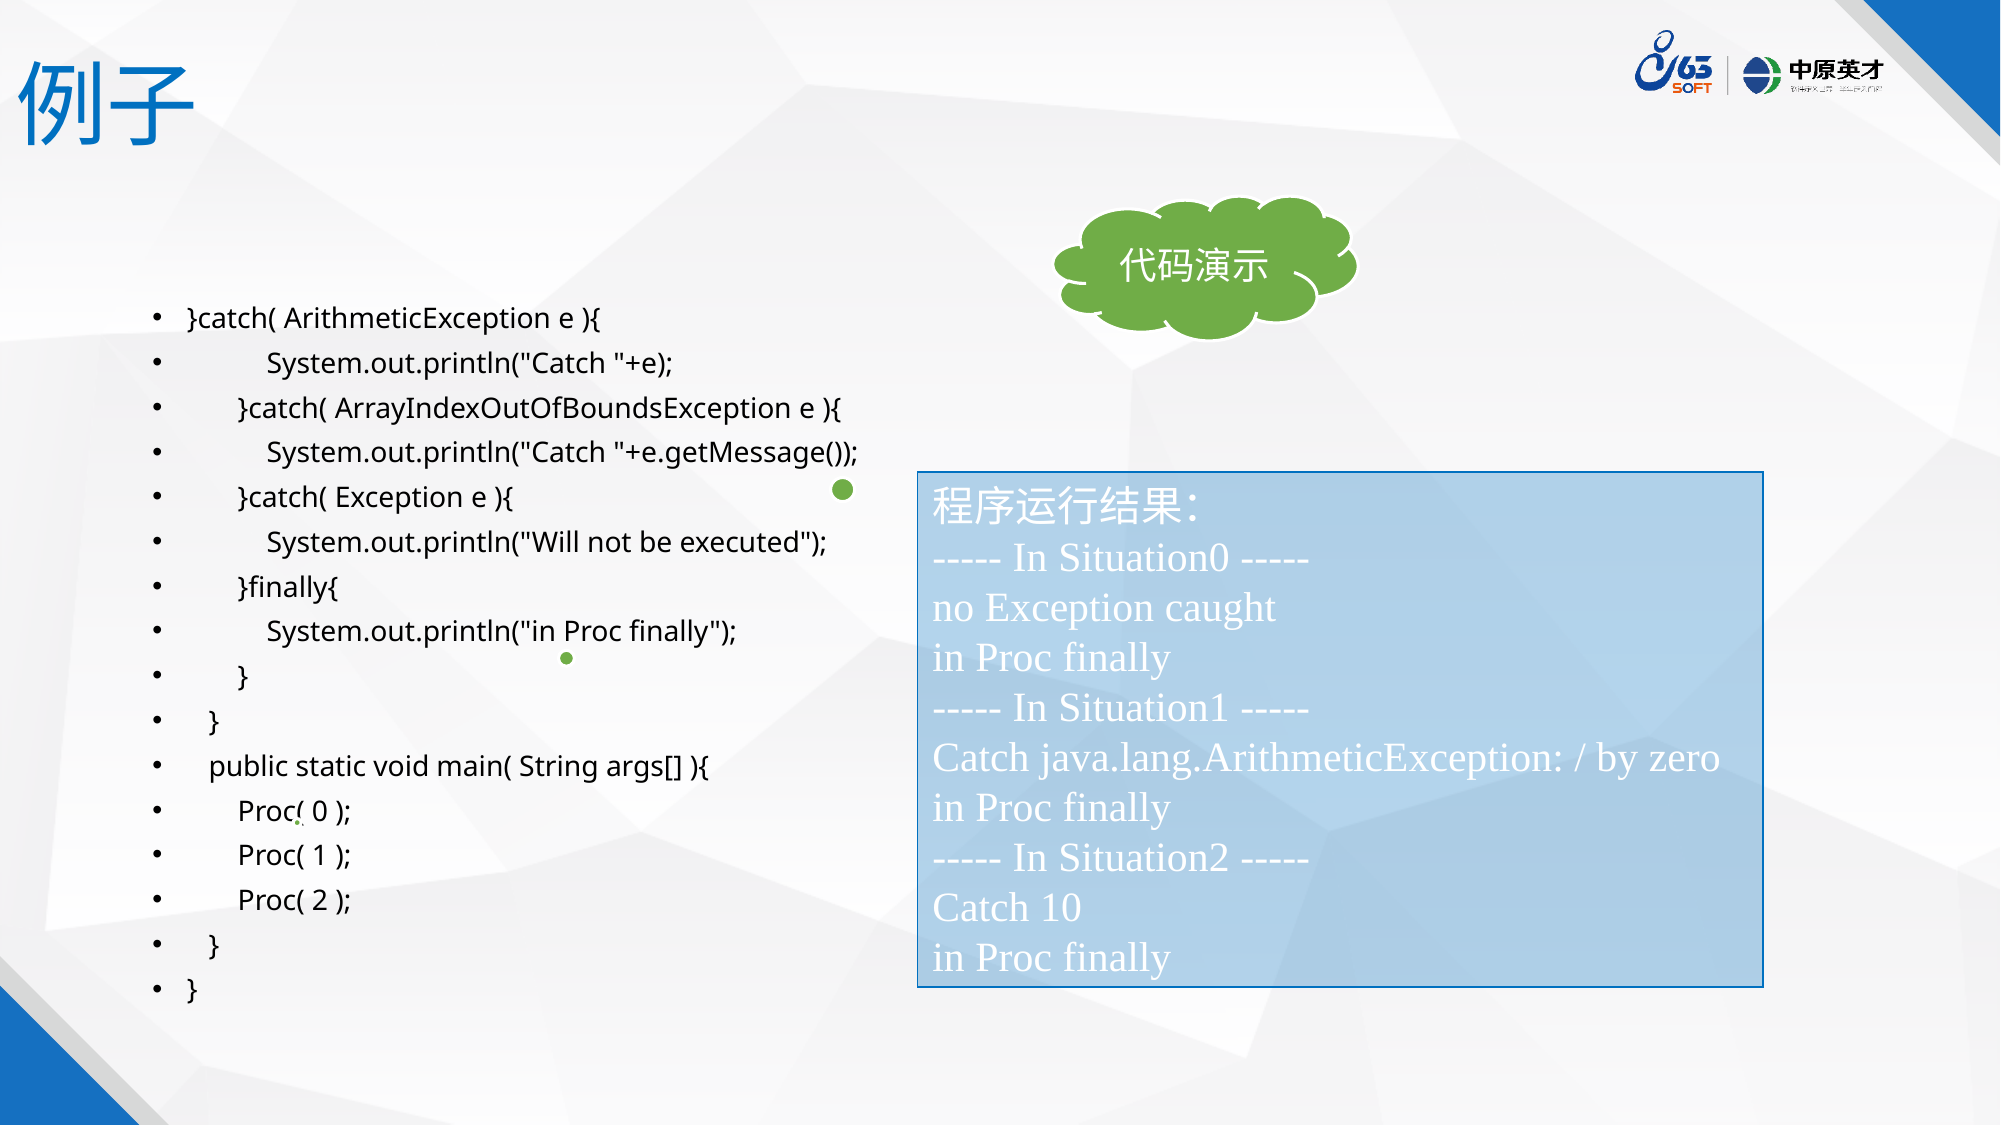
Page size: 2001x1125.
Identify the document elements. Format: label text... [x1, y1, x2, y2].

list }catch( ArithmeticException e ){ System.out.println("Catch "+e); }catch( ArrayIndexOutOfBoundsException e ){ System.out.println("Catch "+e.getMessage()); }catch( Exception e ){ System.out.println("Will not be executed"); }finally{ System.out.println("in Proc finally"); } } public static void main( String args[] ){ Proc( 0 ); Proc( 1 ); Proc( 2 ); } } [137, 299, 1863, 1014]
text_box 代码演示 [291, 817, 303, 829]
text_box 程序运行结果： ----- In Situation0 ----- no Exception caught in Proc finally ----- In Situation1 ----- Catch java.lang.ArithmeticException: / by zero in Proc finally ----- In Situation2 ----- Catch 10 in Proc finally [917, 472, 1764, 988]
title 例子 [0, 0, 1725, 218]
picture [0, 0, 2000, 1125]
text_box 代码演示 [556, 648, 577, 668]
text_box 代码演示 [1051, 194, 1360, 343]
text_box 代码演示 [828, 475, 857, 504]
